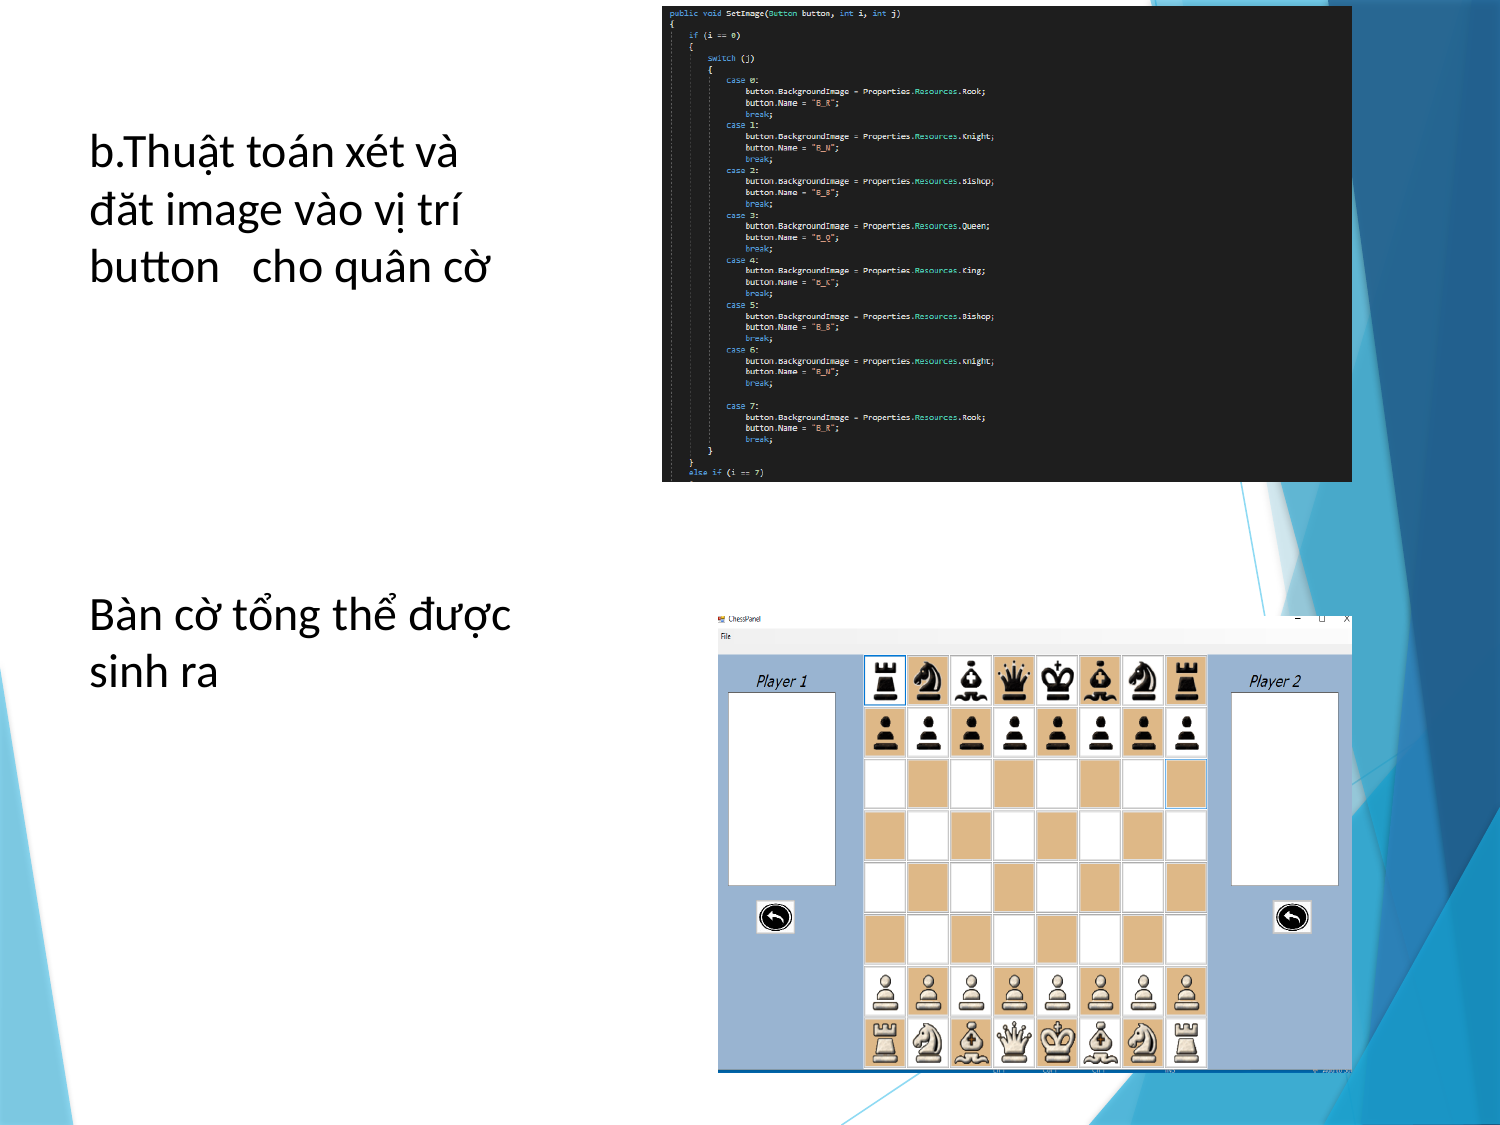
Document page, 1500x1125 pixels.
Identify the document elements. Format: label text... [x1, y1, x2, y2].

picture [718, 615, 1353, 1074]
picture [661, 5, 1352, 482]
text_box Bàn cờ tổng thể được sinh ra [75, 574, 563, 705]
text_box b.Thuật toán xét và đăt image vào vị trí button cho quân cờ [74, 112, 538, 300]
